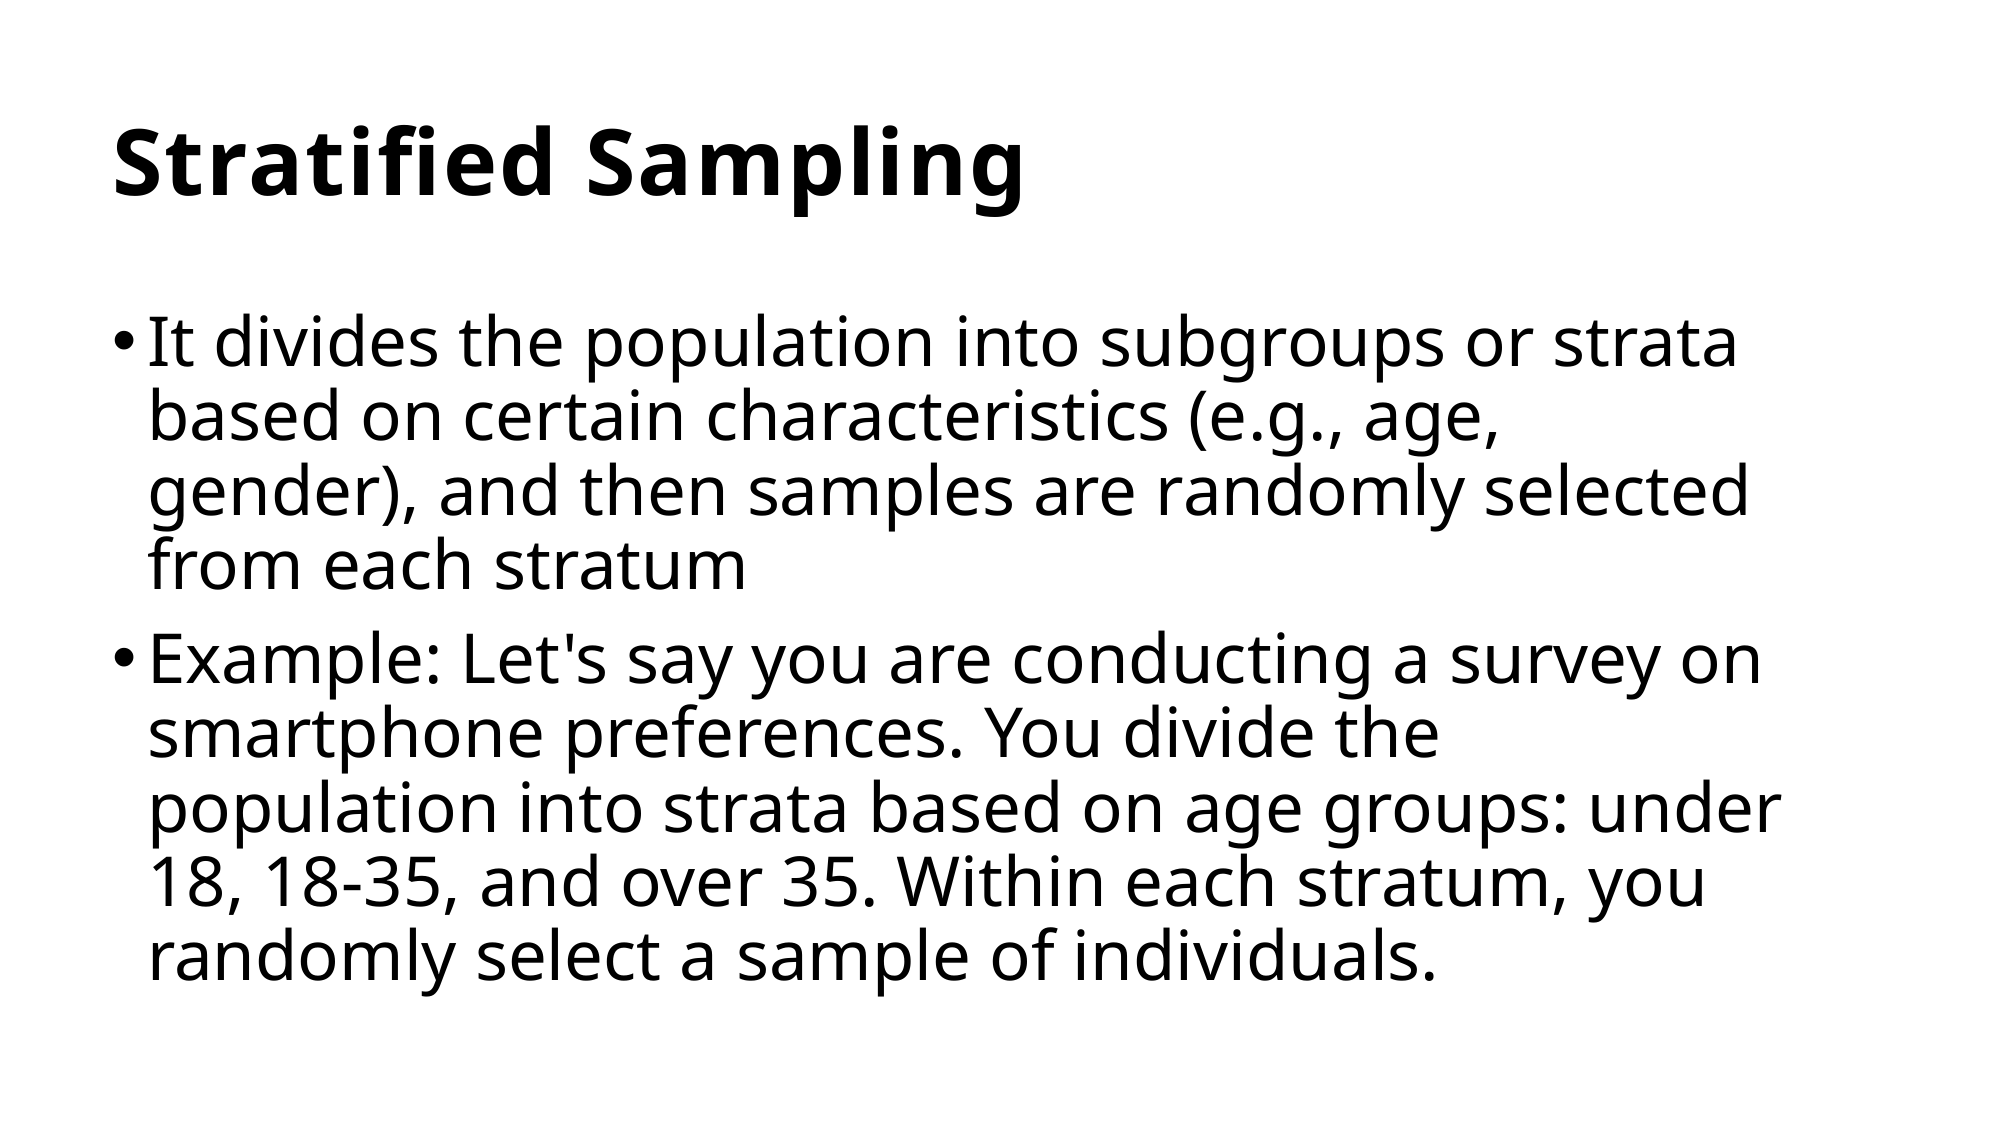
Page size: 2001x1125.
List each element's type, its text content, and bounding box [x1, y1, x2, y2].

list It divides the population into subgroups or strata based on certain characteristics (e.g., age, gender), and then samples are randomly selected from each stratum Example: Let's say you are conducting a survey on smartphone preferences. You divide the population into strata based on age groups: under 18, 18-35, and over 35. Within each stratum, you randomly select a sample of individuals. [97, 299, 1801, 1014]
title Stratified Sampling [97, 59, 1804, 278]
